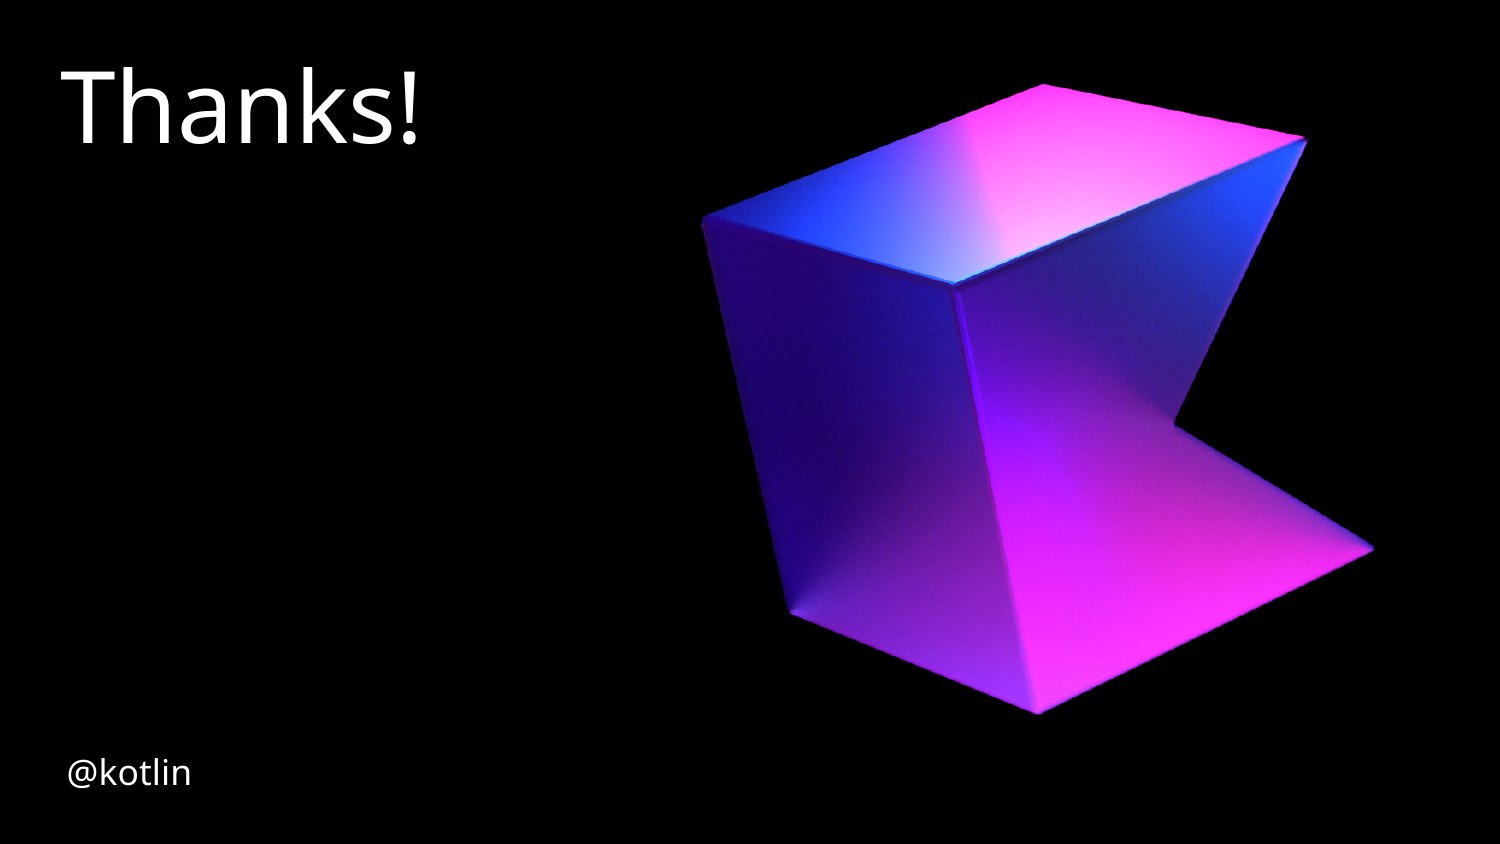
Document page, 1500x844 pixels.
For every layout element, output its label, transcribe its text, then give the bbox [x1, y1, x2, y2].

text_box @kotlin [51, 733, 407, 808]
text_box Thanks! [45, 46, 1219, 360]
picture [722, 0, 1500, 822]
